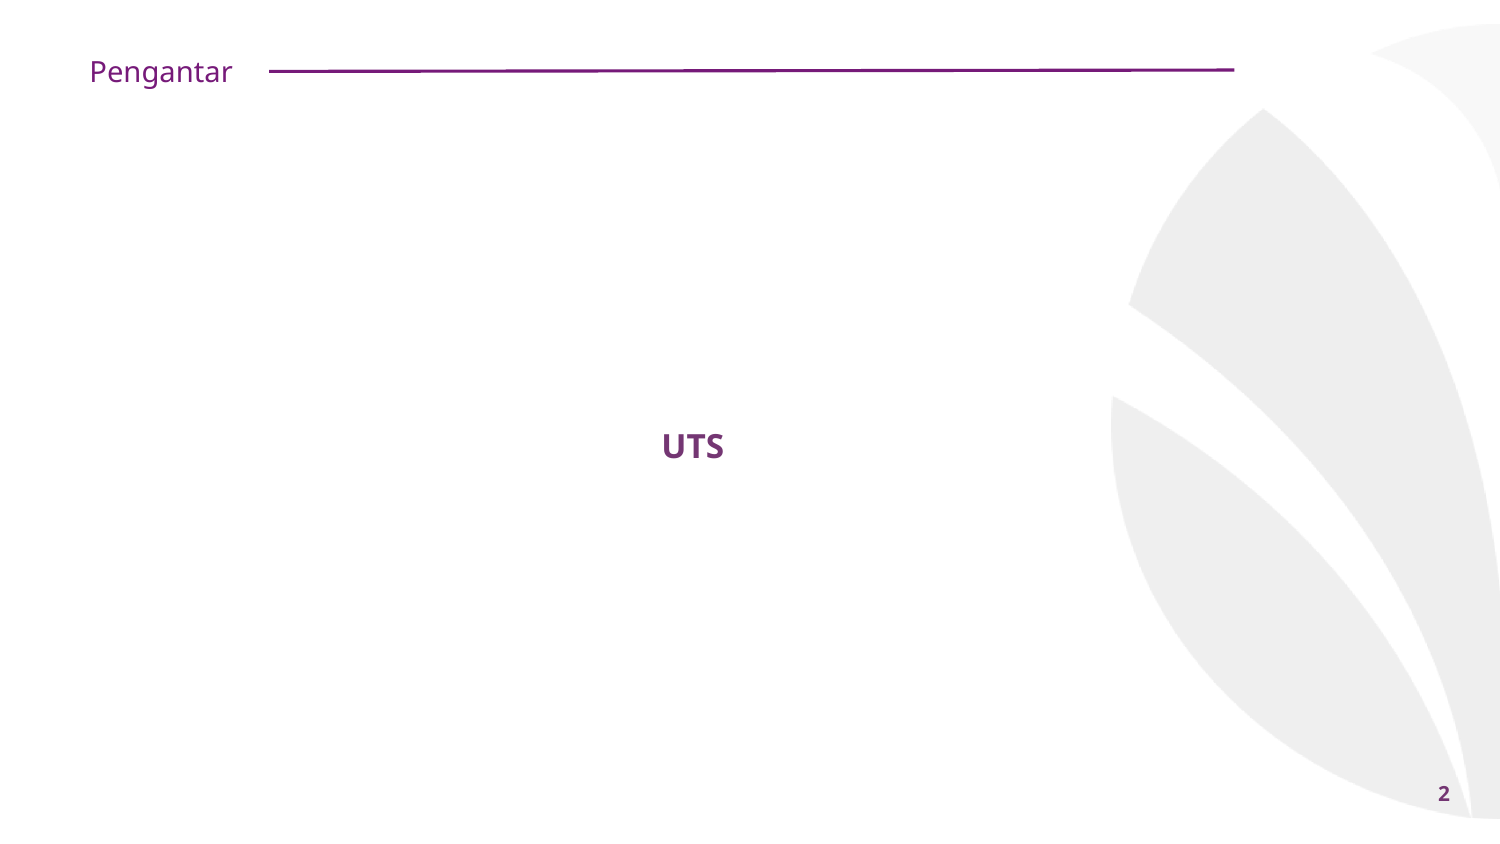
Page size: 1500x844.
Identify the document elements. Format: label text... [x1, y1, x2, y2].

picture [1110, 24, 1500, 819]
text_box Pengantar [74, 23, 485, 118]
text_box UTS [646, 122, 1105, 763]
